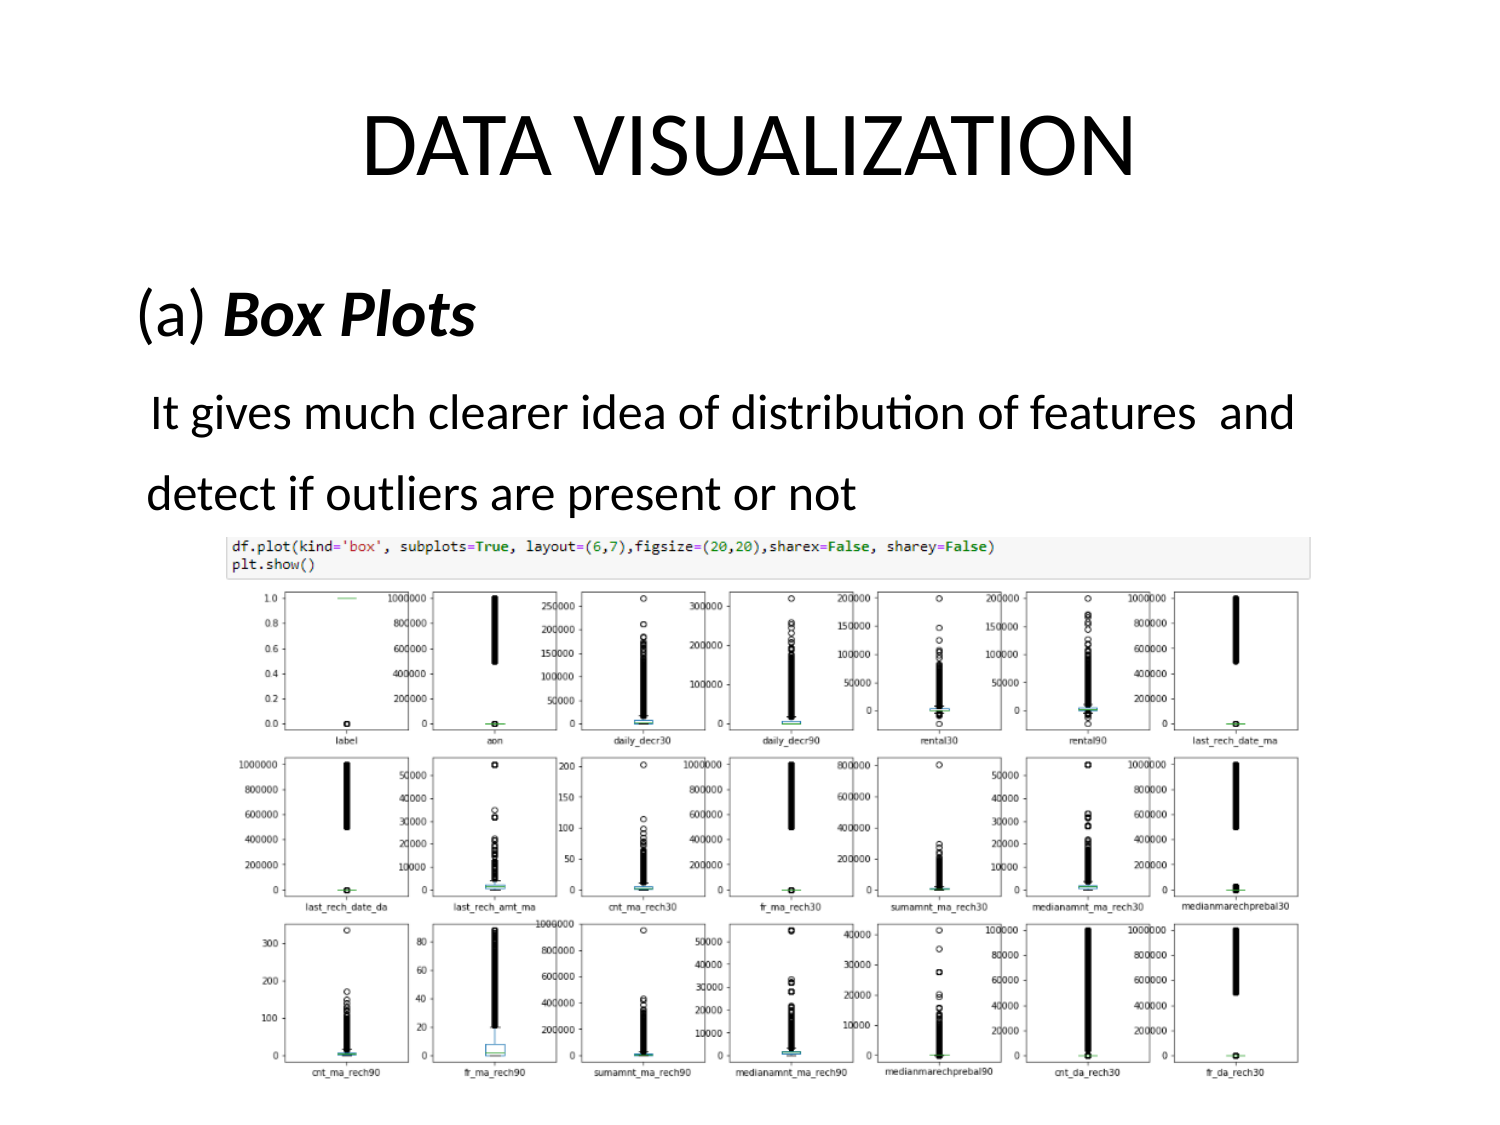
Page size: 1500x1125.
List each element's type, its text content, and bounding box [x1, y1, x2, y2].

list (a) Box Plots It gives much clearer idea of distribution of features and detect if outliers are present or not [75, 262, 1425, 1005]
picture [224, 537, 1312, 1088]
title DATA VISUALIZATION [75, 45, 1425, 233]
